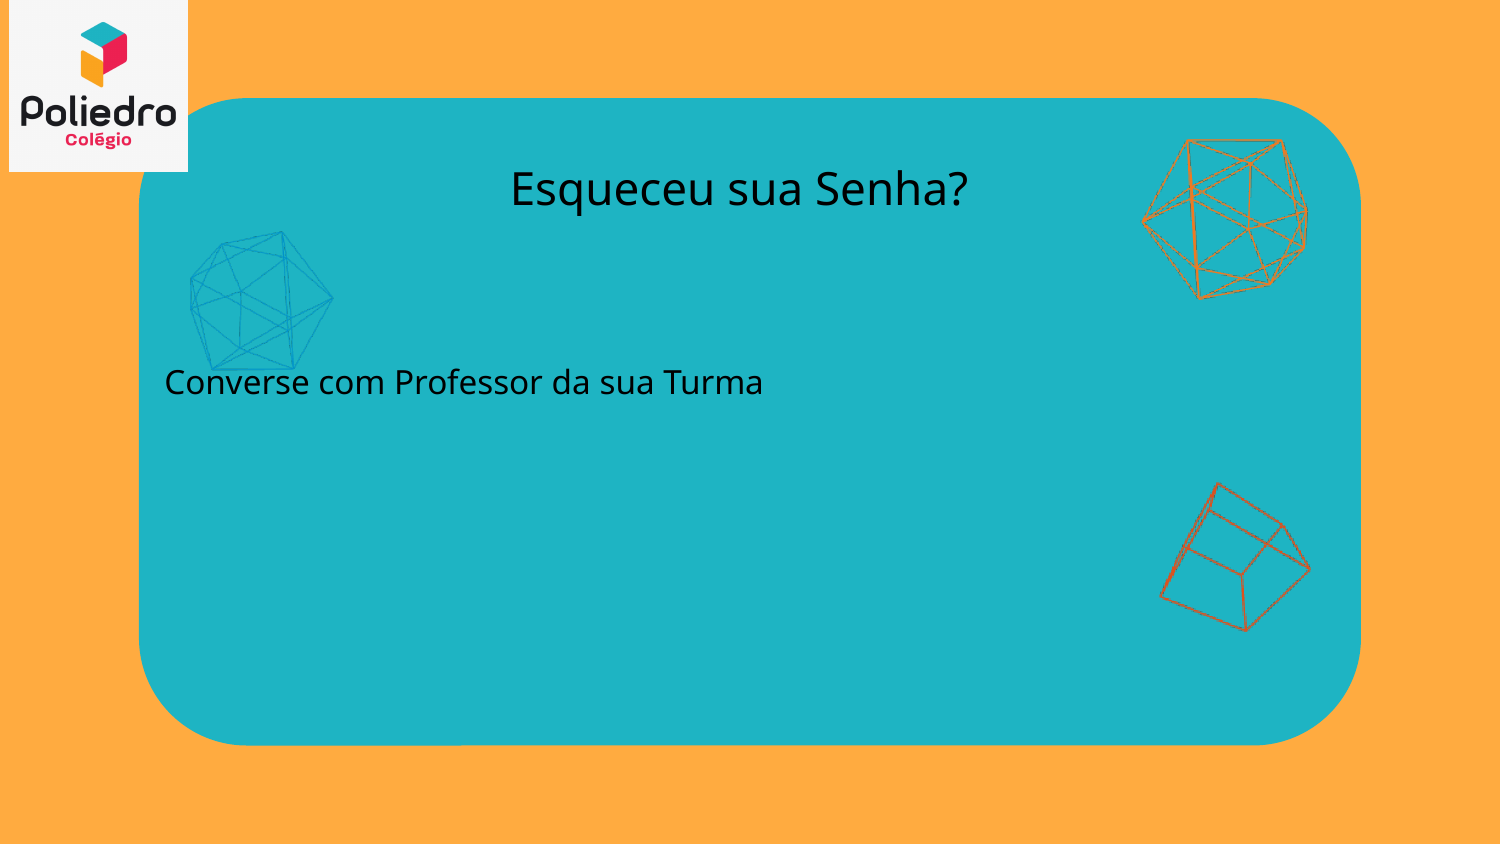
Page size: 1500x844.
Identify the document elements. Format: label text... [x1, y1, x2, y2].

picture [1146, 470, 1315, 639]
picture [8, 0, 189, 172]
picture [171, 219, 340, 388]
text_box Converse com Professor da sua Turma [149, 346, 1361, 461]
text_box [138, 98, 1361, 746]
text_box Esqueceu sua Senha? [302, 144, 1128, 268]
picture [1133, 118, 1329, 313]
